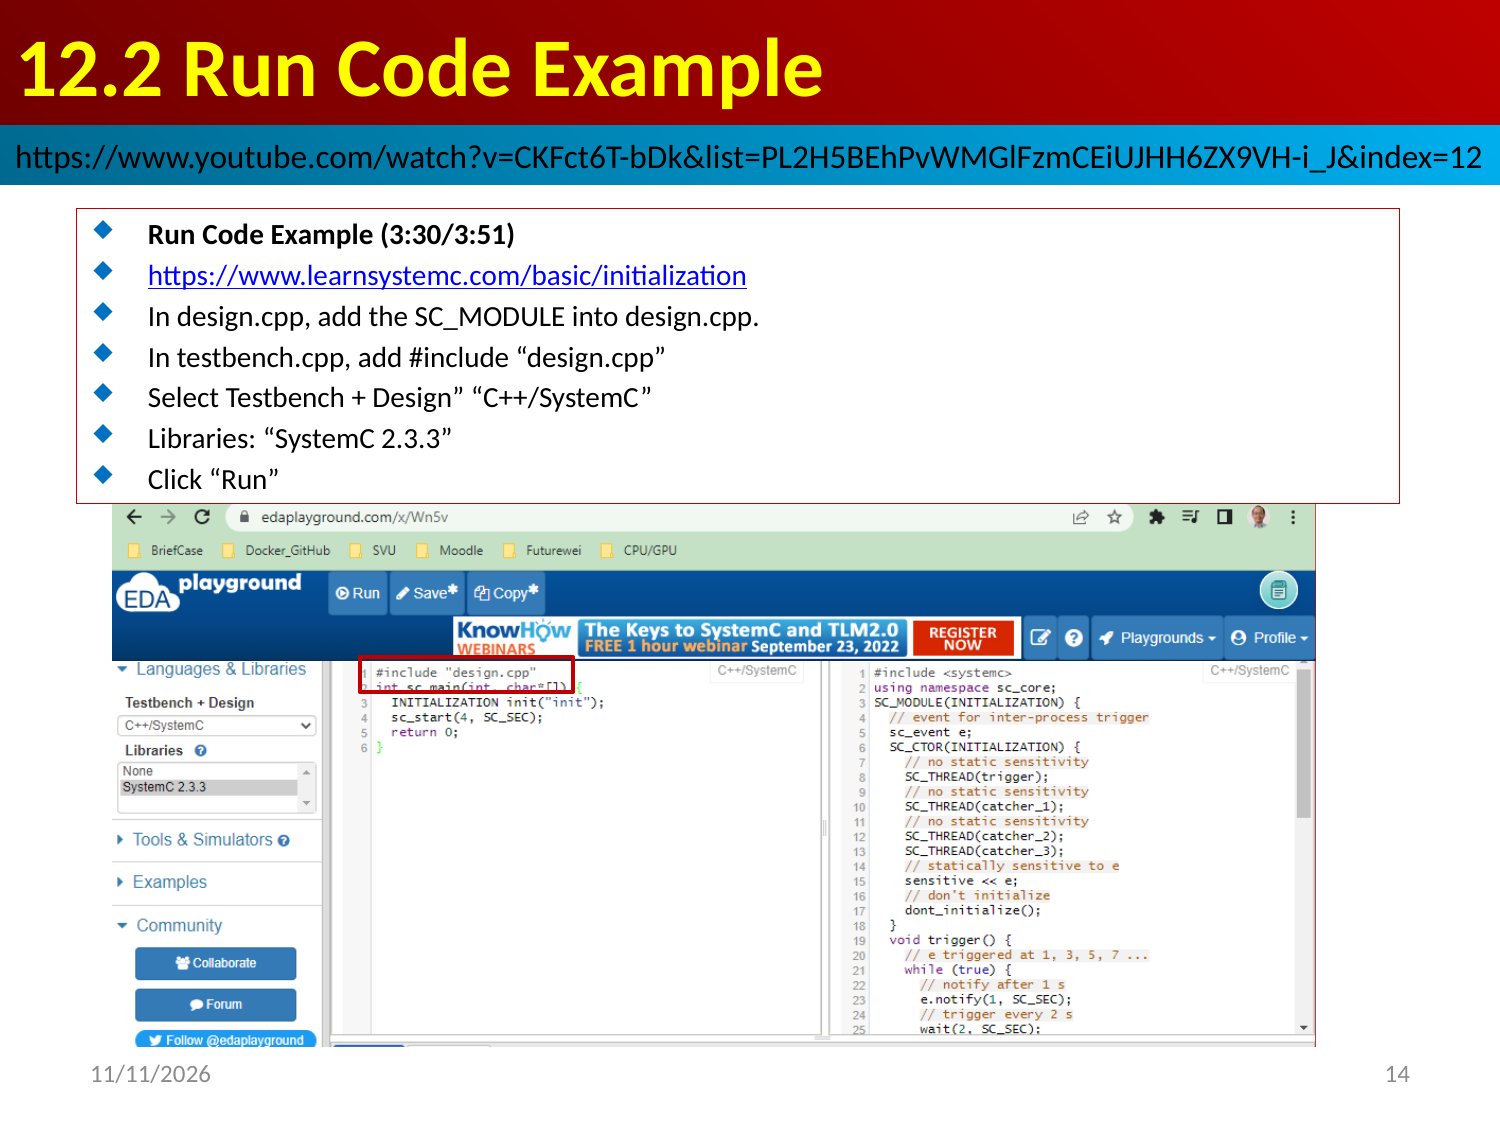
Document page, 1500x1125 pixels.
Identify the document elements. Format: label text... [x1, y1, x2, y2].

slide_number 14 [1074, 1042, 1425, 1103]
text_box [111, 503, 1316, 1048]
subtitle Run Code Example (3:30/3:51) https://www.learnsystemc.com/basic/initialization In design.cpp, add the SC_MODULE into design.cpp. In testbench.cpp, add #include “design.cpp” Select Testbench + Design” “C++/SystemC” Libraries: “SystemC 2.3.3” Click “Run” [76, 208, 1400, 504]
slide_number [75, 1042, 425, 1103]
text_box https://www.youtube.com/watch?v=CKFct6T-bDk&list=PL2H5BEhPvWMGlFzmCEiUJHH6ZX9VH-i_J&index=12 [0, 125, 1500, 185]
title 12.2 Run Code Example [0, 0, 1500, 125]
